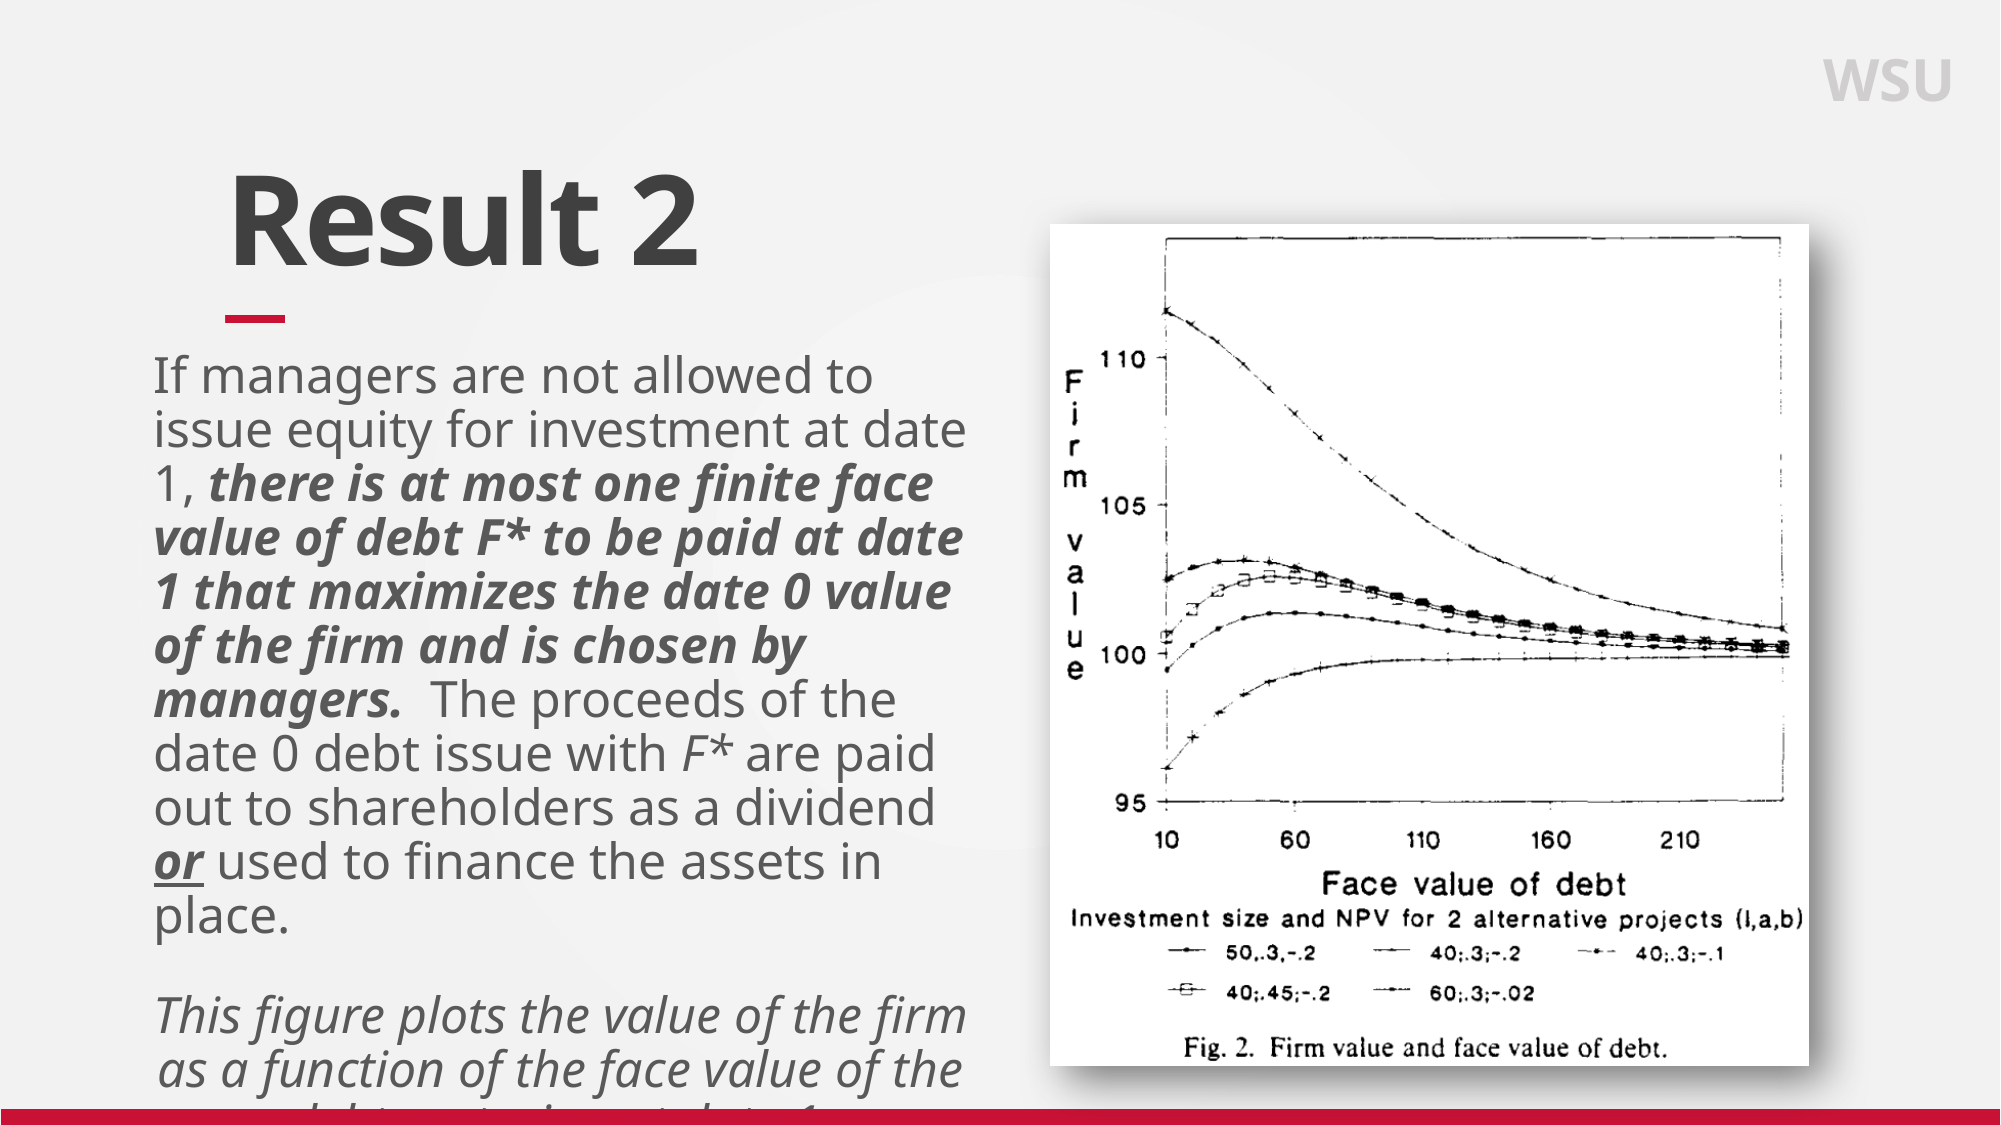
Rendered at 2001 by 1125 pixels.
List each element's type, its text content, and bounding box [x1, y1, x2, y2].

title Result 2 [225, 149, 1506, 300]
picture [1050, 224, 1809, 1066]
text_box [224, 314, 286, 324]
text_box WSU [1808, 35, 1971, 121]
text_box [0, 1109, 2000, 1125]
text_box If managers are not allowed to issue equity for investment at date 1, there is at most one finite face value of debt F* to be paid at date 1 that maximizes the date 0 value of the firm and is chosen by managers. The proceeds of the date 0 debt issue with F* are paid out to shareholders as a dividend or used to finance the assets in place. This figure plots the value of the firm as a function of the face value of the debt maturing at date 1. [138, 342, 984, 1080]
